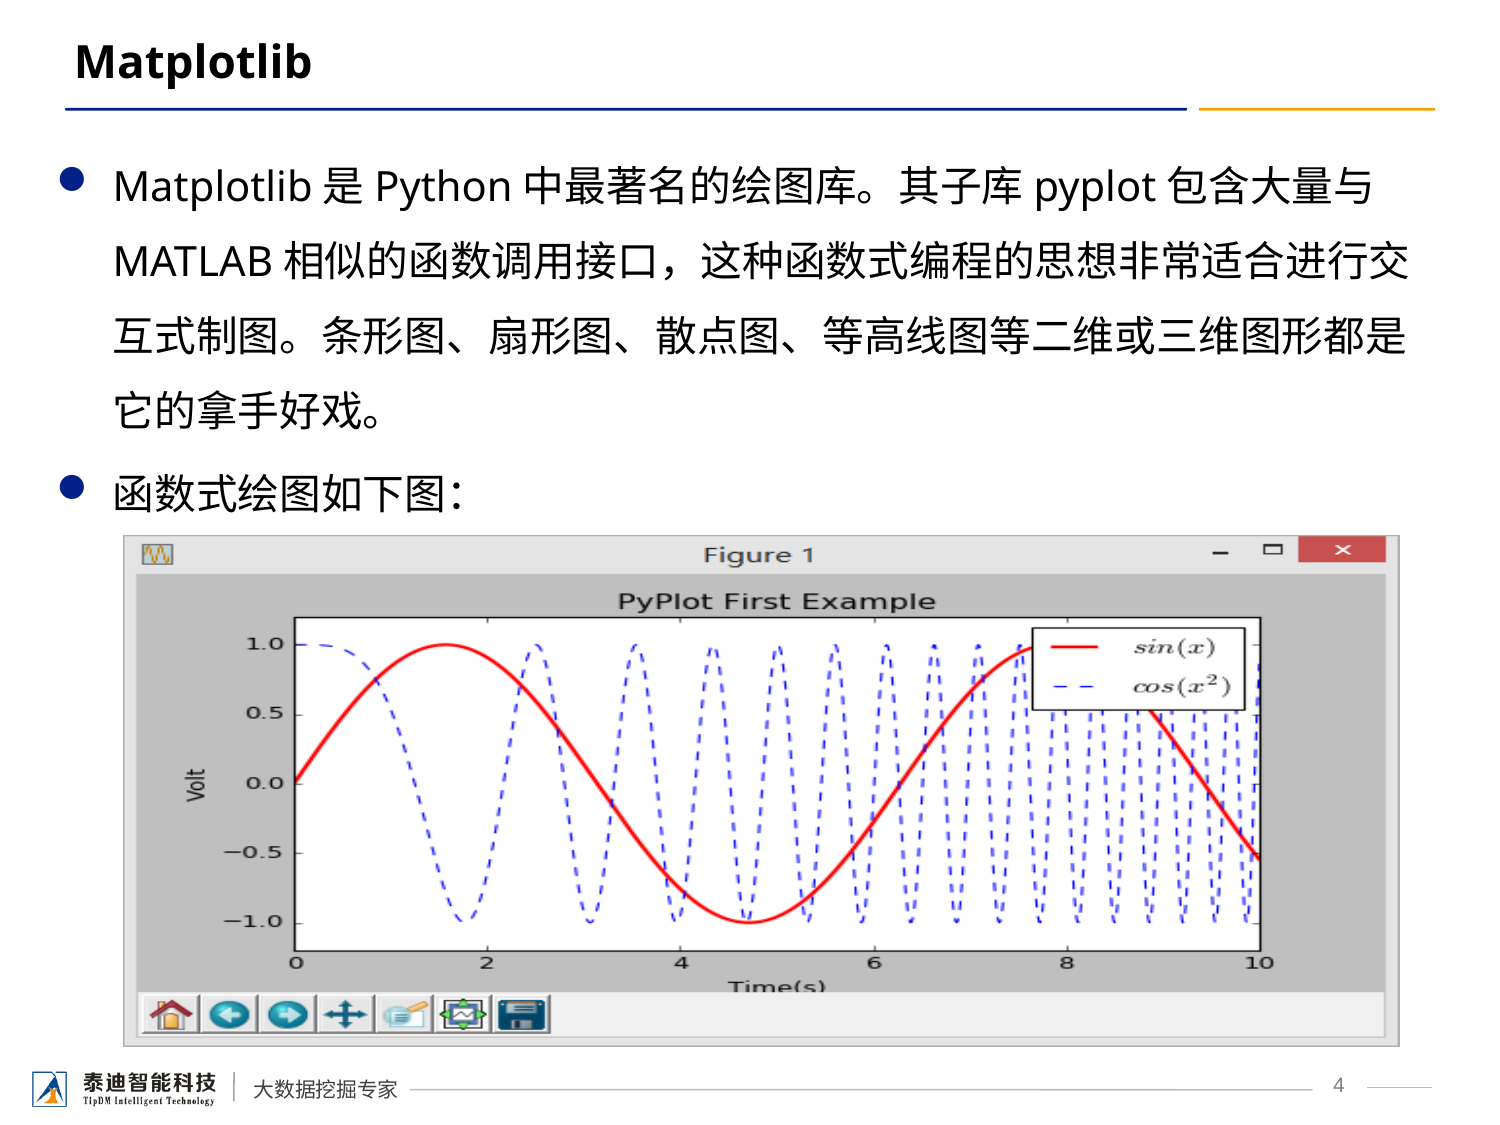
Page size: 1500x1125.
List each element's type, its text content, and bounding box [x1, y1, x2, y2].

list Matplotlib是Python中最著名的绘图库。其子库pyplot包含大量与MATLAB相似的函数调用接口，这种函数式编程的思想非常适合进行交互式制图。条形图、扇形图、散点图、等高线图等二维或三维图形都是它的拿手好戏。 函数式绘图如下图： [41, 127, 1459, 516]
picture [29, 1062, 218, 1111]
picture [123, 535, 1400, 1048]
title Matplotlib [58, 25, 1424, 97]
